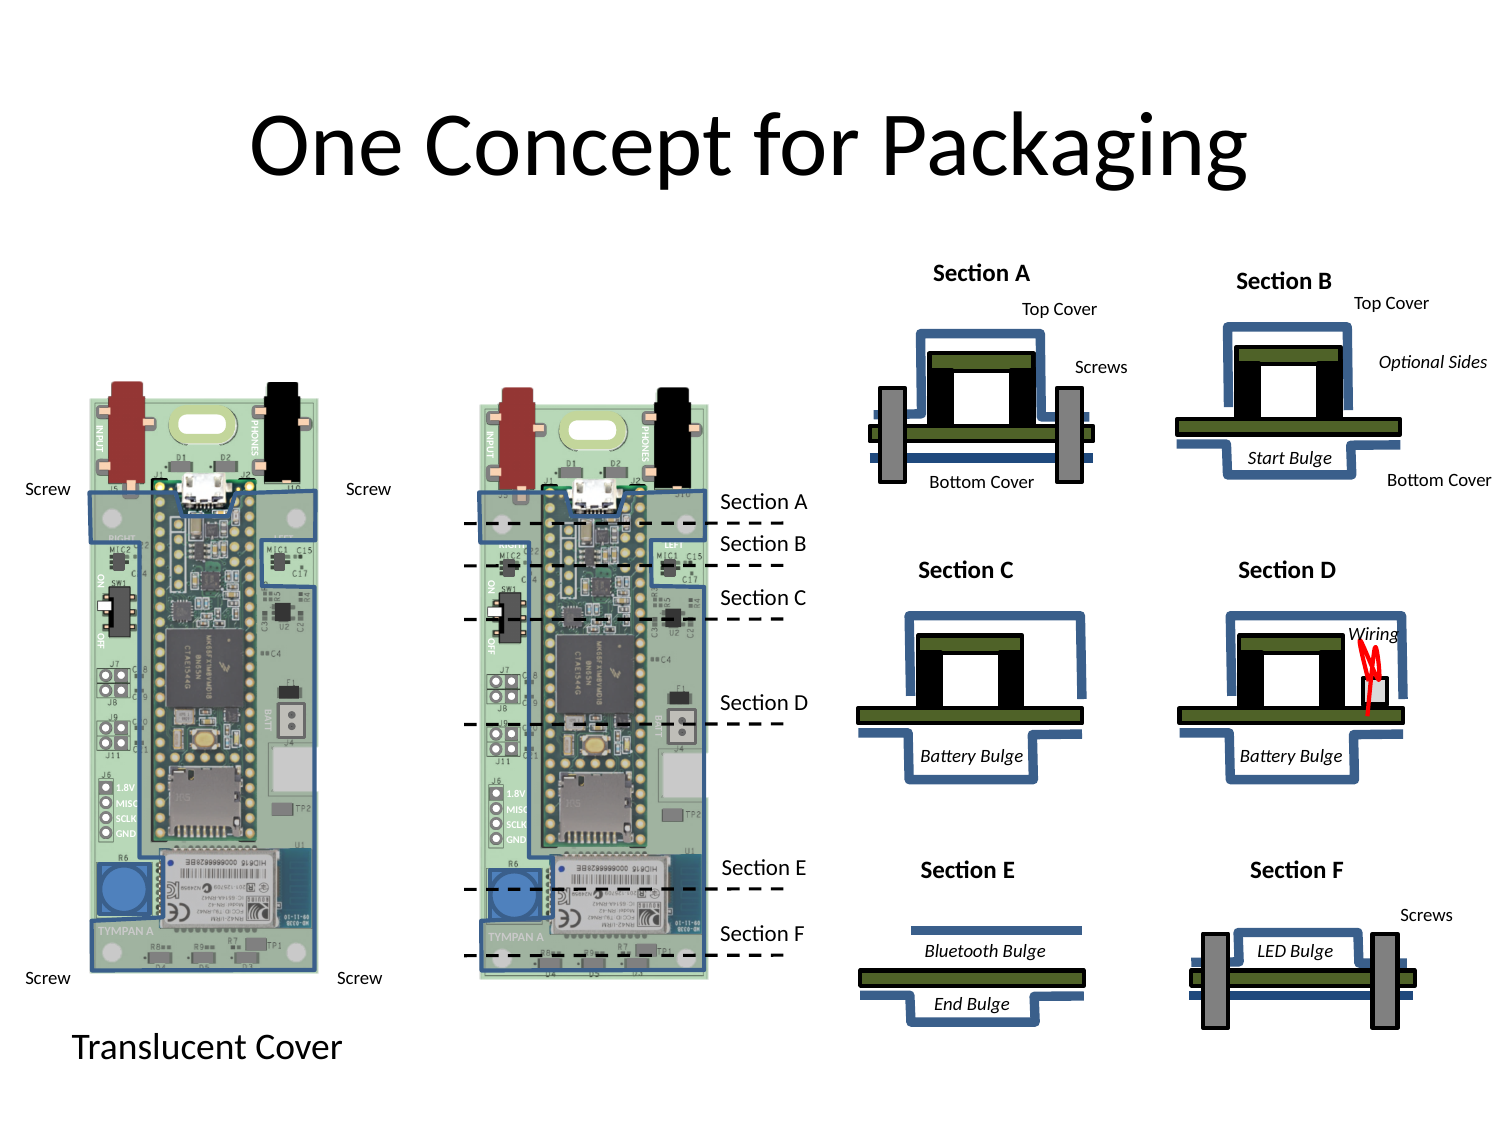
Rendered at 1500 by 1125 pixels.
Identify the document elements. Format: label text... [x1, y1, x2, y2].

text_box Start Bulge [1233, 438, 1348, 476]
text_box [463, 731, 722, 888]
text_box Screws [1385, 895, 1468, 934]
text_box [1055, 467, 1084, 484]
text_box [1191, 960, 1201, 965]
text_box [858, 730, 1083, 737]
text_box Section E [905, 846, 1031, 891]
text_box Section E [726, 844, 822, 887]
text_box Section A [918, 249, 1046, 294]
text_box [1176, 441, 1401, 478]
text_box [1055, 386, 1084, 457]
text_box Section C [903, 546, 1029, 591]
text_box Screw [337, 469, 407, 507]
text_box Screws [1060, 347, 1143, 386]
text_box End Bulge [919, 984, 1025, 1022]
text_box [1084, 424, 1095, 443]
text_box [1201, 932, 1230, 995]
text_box [1230, 968, 1370, 988]
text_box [463, 573, 722, 618]
text_box Bottom Cover [1372, 459, 1500, 498]
text_box [860, 993, 1084, 1025]
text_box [917, 651, 1023, 709]
text_box [1345, 652, 1364, 699]
text_box Wiring [1333, 614, 1415, 652]
text_box [878, 386, 907, 457]
text_box Section B [726, 521, 822, 564]
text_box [73, 374, 332, 984]
text_box [1400, 960, 1407, 966]
text_box Top Cover [1007, 289, 1113, 327]
text_box Top Cover [1339, 283, 1445, 322]
text_box [907, 613, 1085, 700]
text_box [1359, 652, 1382, 717]
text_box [463, 897, 722, 954]
text_box Section D [726, 679, 824, 723]
text_box Section A [726, 478, 823, 522]
text_box Optional Sides [1364, 342, 1500, 380]
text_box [929, 369, 1034, 427]
text_box Section F [1235, 846, 1359, 891]
text_box Screw [322, 957, 398, 996]
text_box [1380, 652, 1406, 700]
text_box [1370, 932, 1400, 995]
text_box Section C [726, 574, 822, 618]
text_box Section B [1221, 257, 1348, 302]
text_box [463, 530, 722, 565]
text_box Screw [10, 957, 86, 996]
text_box Section F [726, 911, 820, 954]
text_box [1201, 1005, 1230, 1030]
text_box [463, 380, 722, 522]
text_box [910, 928, 1083, 933]
text_box [1230, 930, 1370, 966]
text_box Screw [10, 469, 68, 507]
text_box Translucent Cover [56, 1014, 359, 1075]
text_box [906, 775, 1036, 782]
text_box [1228, 775, 1357, 782]
text_box [1177, 706, 1405, 725]
text_box [1371, 676, 1389, 707]
text_box [1361, 676, 1368, 707]
text_box [1400, 968, 1417, 988]
text_box Battery Bulge [1224, 736, 1358, 775]
text_box [878, 467, 907, 484]
text_box Bluetooth Bulge [909, 931, 1061, 969]
text_box [1370, 1005, 1400, 1030]
text_box [907, 424, 1055, 443]
text_box LED Bulge [1242, 931, 1349, 969]
text_box [868, 424, 878, 443]
text_box [1175, 417, 1402, 437]
text_box Battery Bulge [905, 736, 1039, 775]
text_box [907, 331, 1055, 420]
title One Concept for Packaging [75, 45, 1425, 233]
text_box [1239, 651, 1344, 709]
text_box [463, 626, 722, 723]
text_box [1228, 613, 1403, 696]
text_box Bottom Cover [914, 467, 1050, 500]
text_box Section D [1223, 546, 1352, 591]
text_box [1225, 324, 1351, 411]
text_box [856, 706, 1084, 725]
text_box [1179, 730, 1404, 737]
text_box [858, 968, 1086, 988]
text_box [1236, 363, 1341, 420]
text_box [463, 962, 722, 990]
text_box [1189, 968, 1201, 988]
